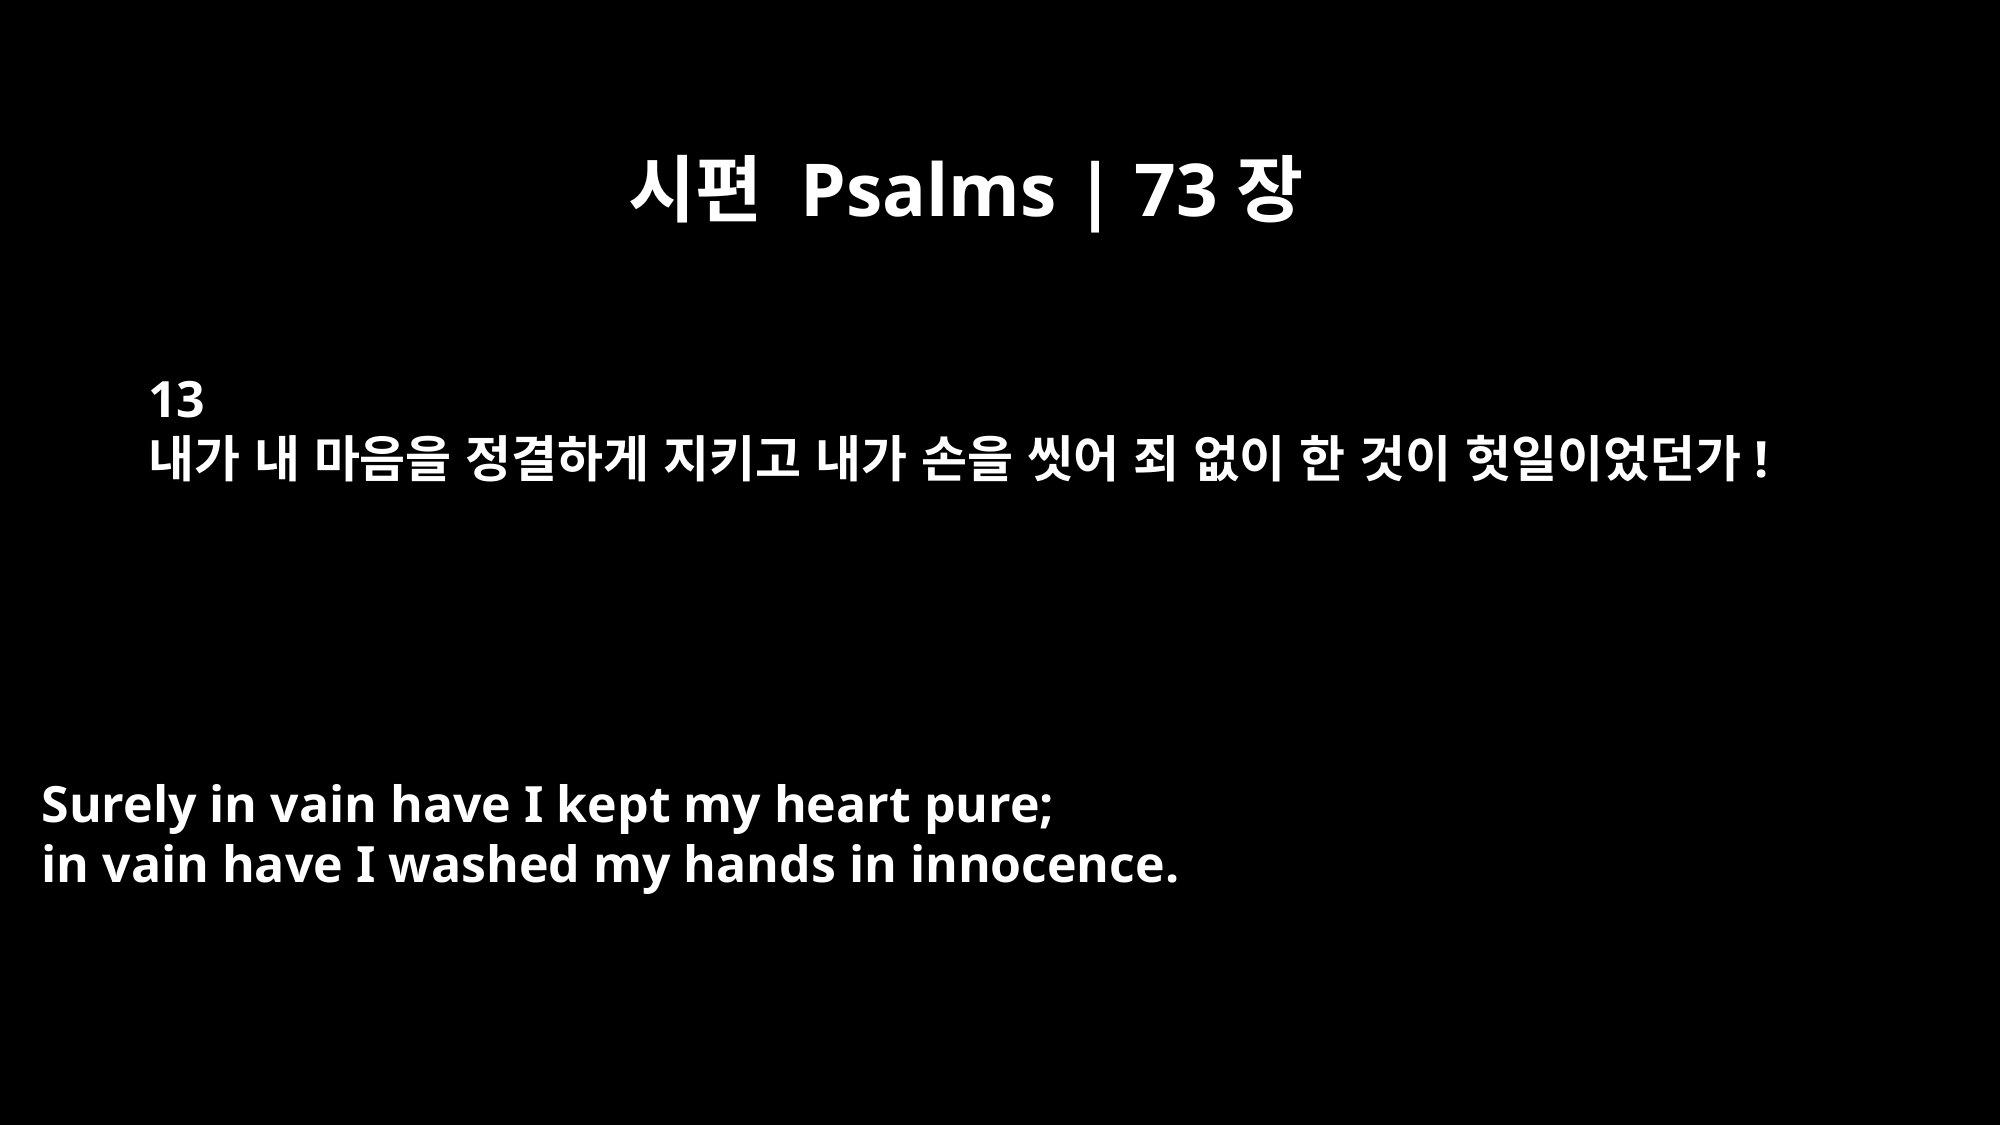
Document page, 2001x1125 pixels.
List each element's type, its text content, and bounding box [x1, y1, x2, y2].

text_box 13 내가 내 마음을 정결하게 지키고 내가 손을 씻어 죄 없이 한 것이 헛일이었던가! [133, 359, 1784, 495]
text_box 시편 Psalms | 73장 [613, 136, 1319, 239]
text_box Surely in vain have I kept my heart pure; in vain have I washed my hands in innocence. [26, 764, 1195, 900]
